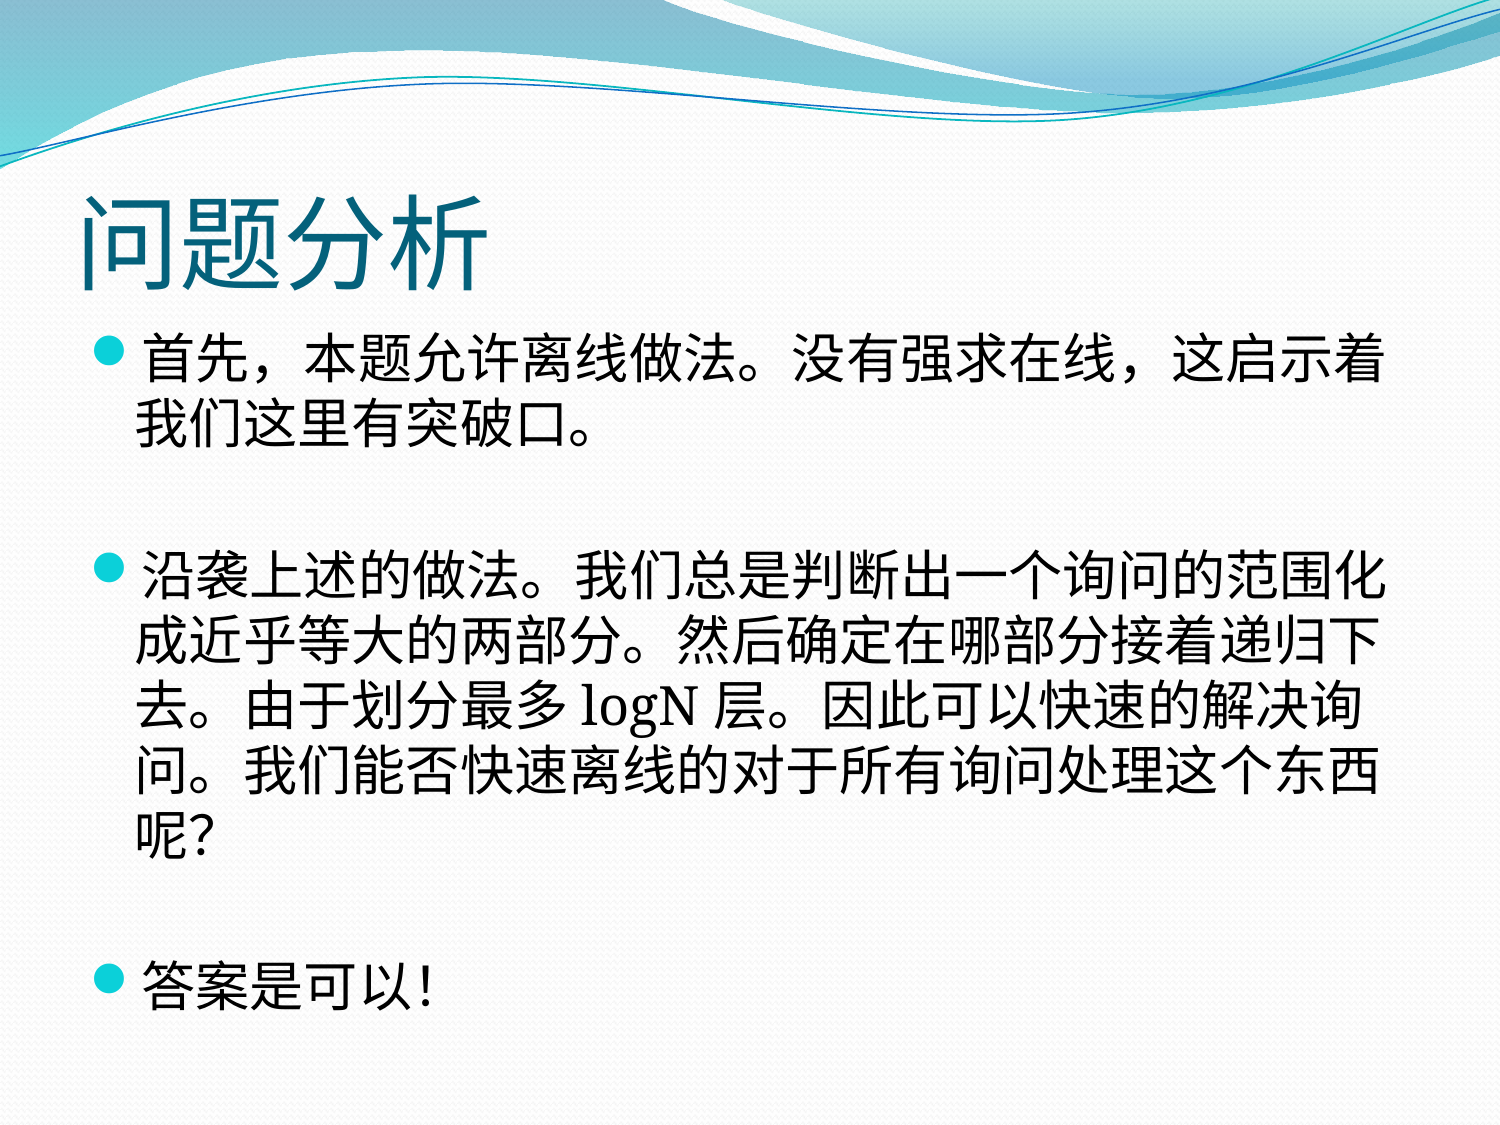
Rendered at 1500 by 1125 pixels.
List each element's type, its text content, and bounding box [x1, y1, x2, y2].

list 首先，本题允许离线做法。没有强求在线，这启示着我们这里有突破口。 沿袭上述的做法。我们总是判断出一个询问的范围化成近乎等大的两部分。然后确定在哪部分接着递归下去。由于划分最多logN层。因此可以快速的解决询问。我们能否快速离线的对于所有询问处理这个东西呢？ 答案是可以！ [75, 317, 1425, 1038]
title 问题分析 [75, 115, 1425, 303]
